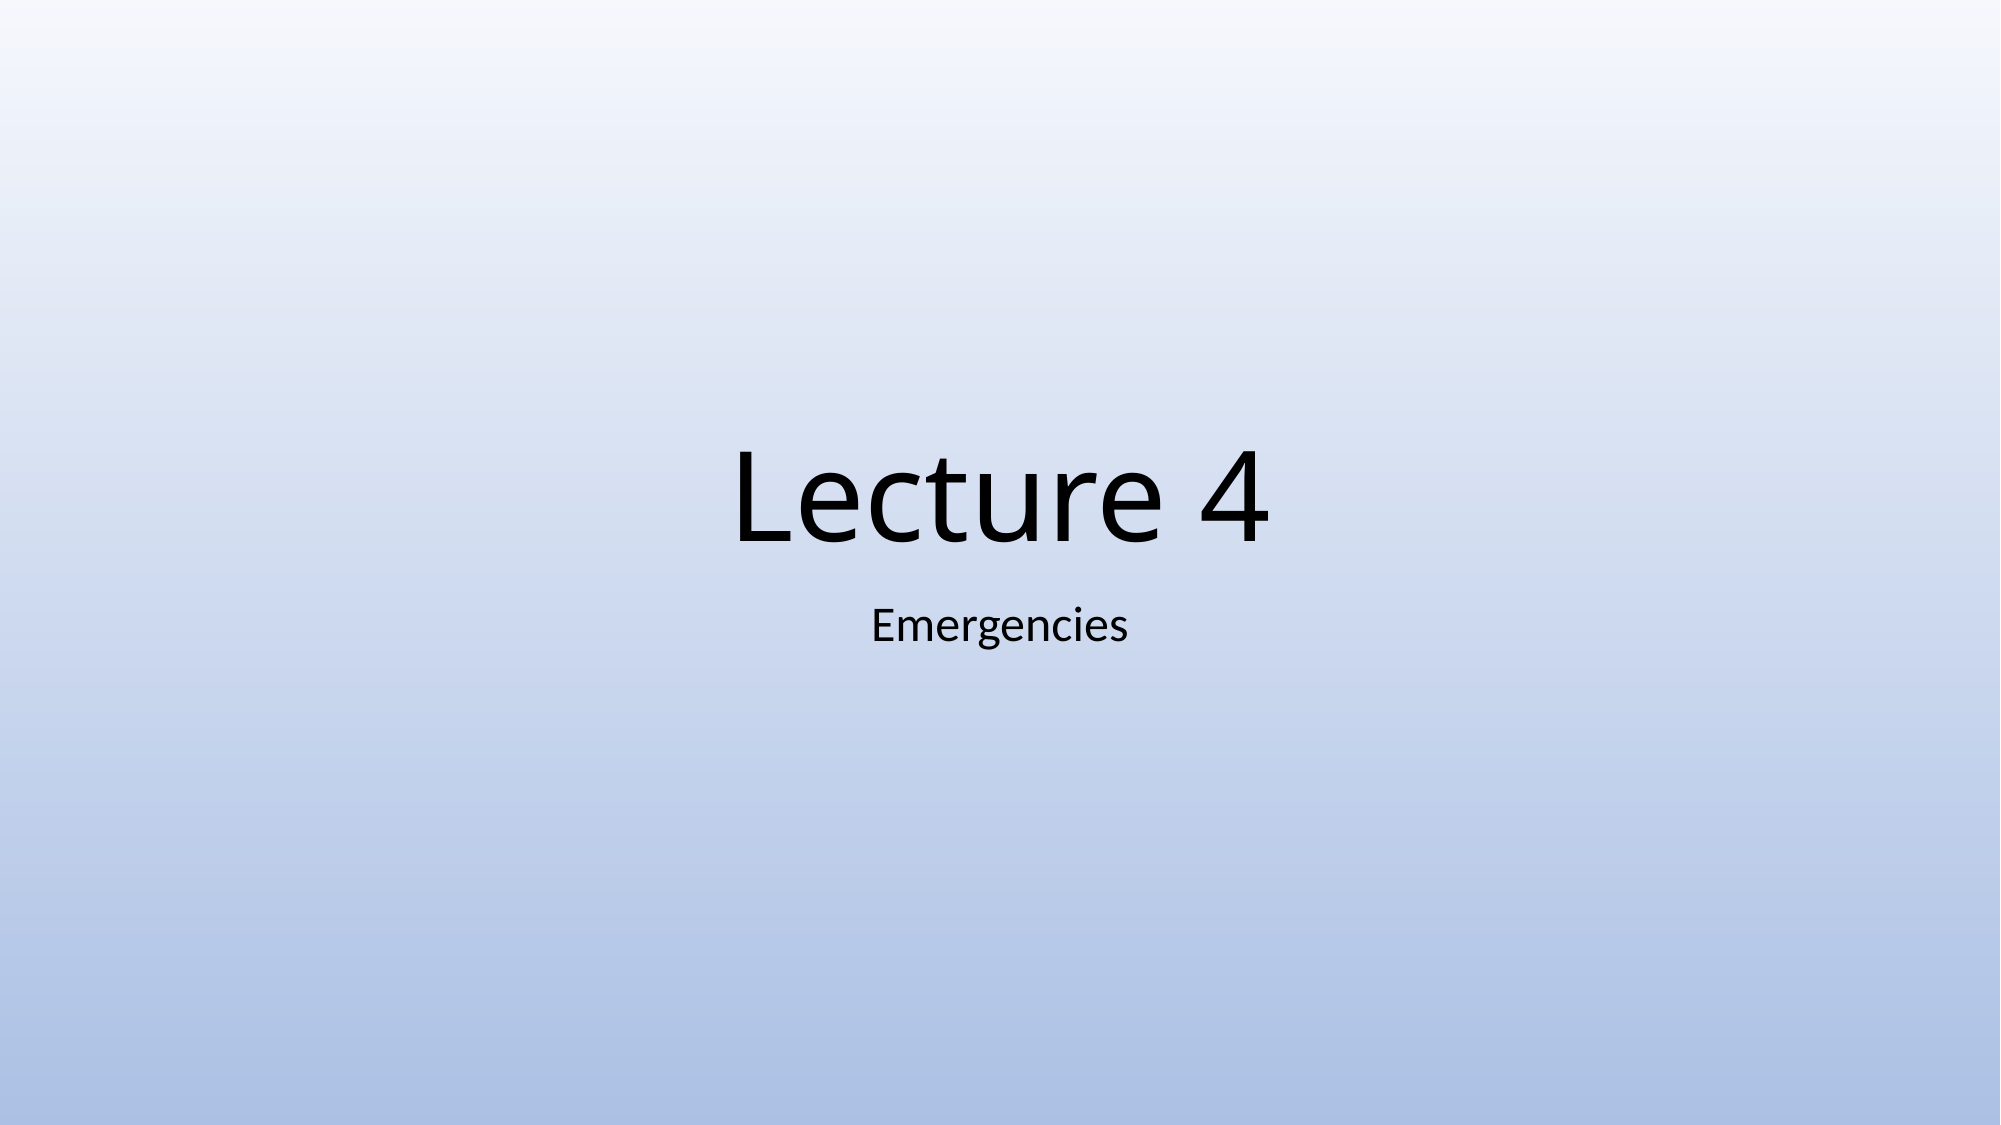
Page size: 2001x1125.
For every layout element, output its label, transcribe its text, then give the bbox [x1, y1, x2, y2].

subtitle Emergencies [249, 590, 1750, 863]
title Lecture 4 [249, 184, 1750, 576]
